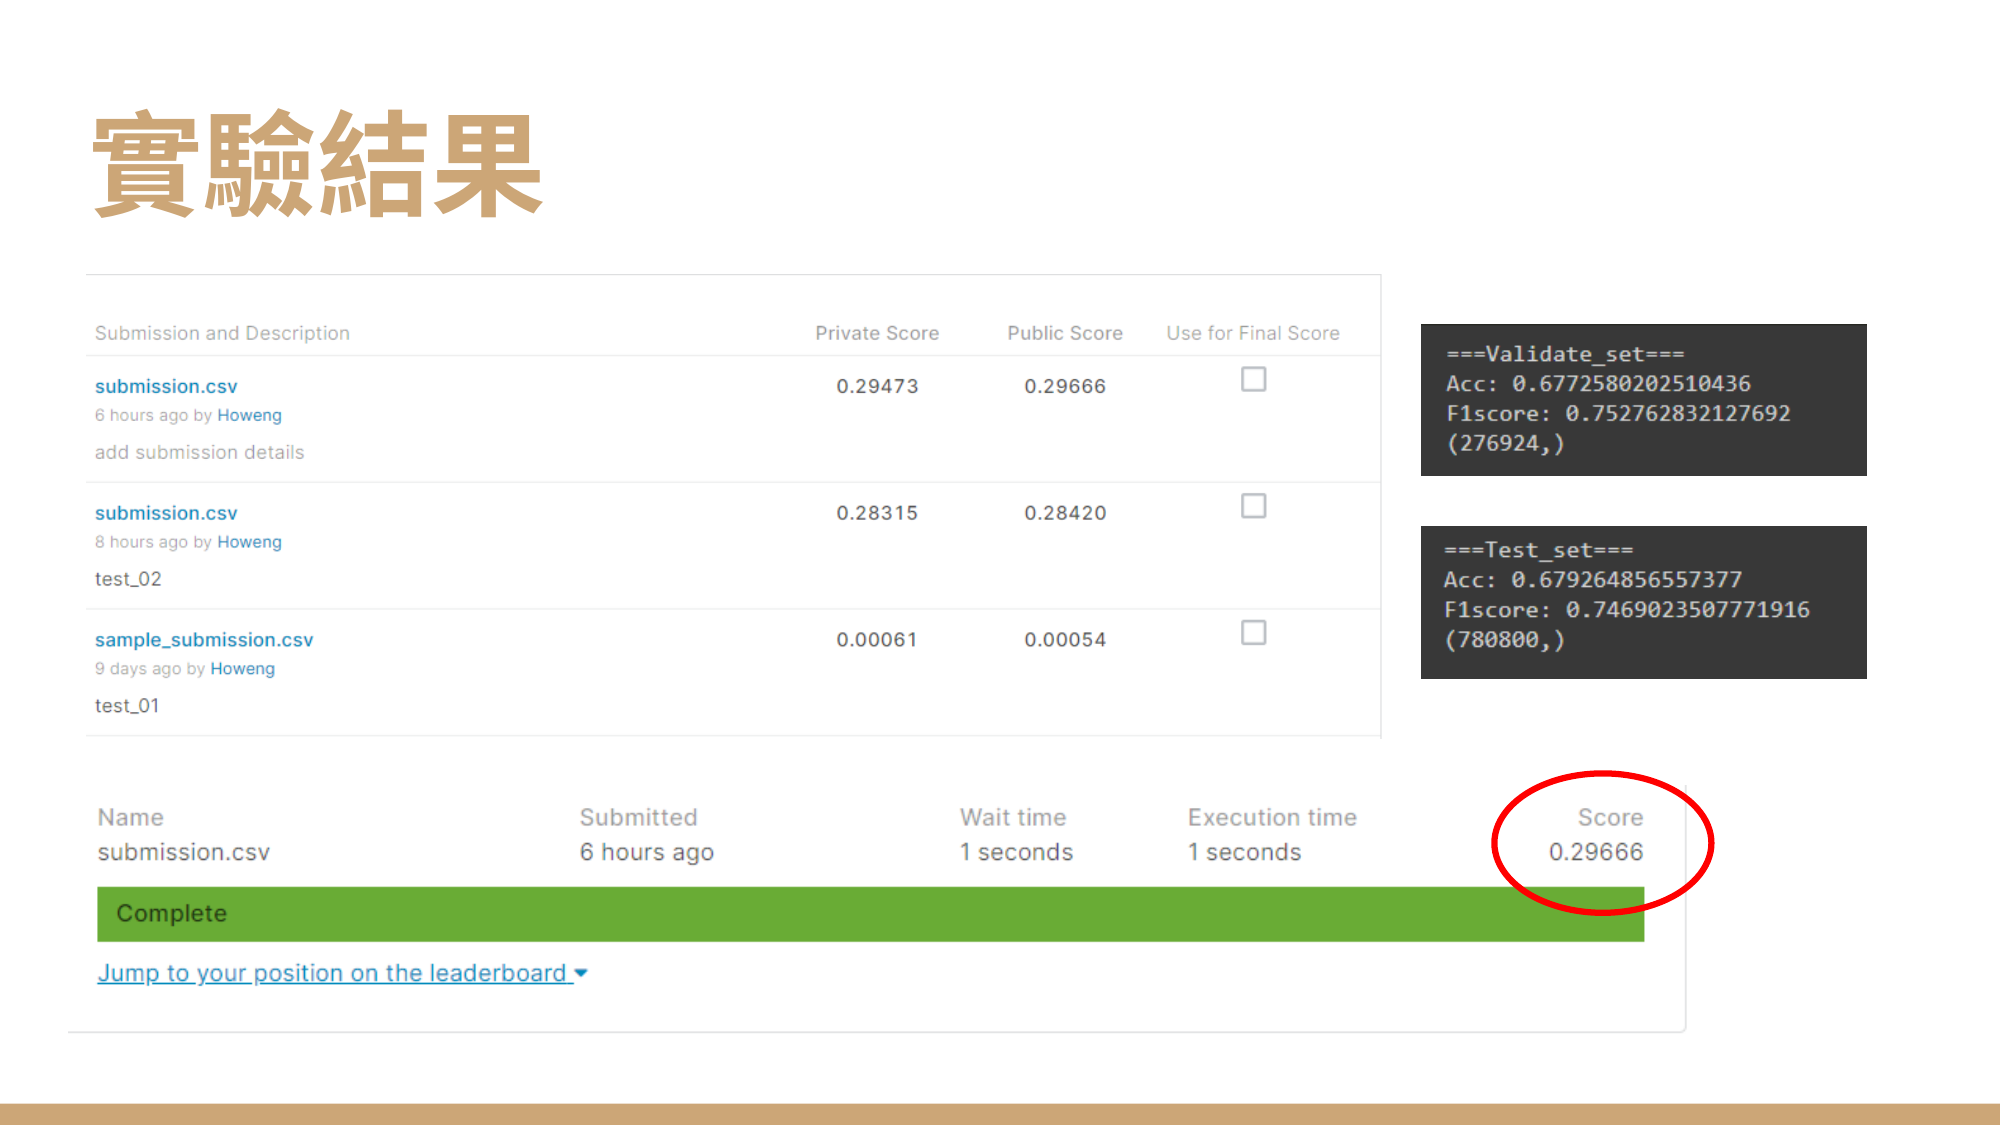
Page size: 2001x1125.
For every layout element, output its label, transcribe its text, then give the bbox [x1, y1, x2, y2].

text_box [1698, 809, 1712, 877]
picture [85, 274, 1384, 739]
picture [1421, 324, 1868, 477]
title 實驗結果 [68, 69, 1932, 251]
picture [67, 785, 1691, 1038]
picture [1421, 526, 1868, 679]
text_box [1550, 773, 1656, 782]
